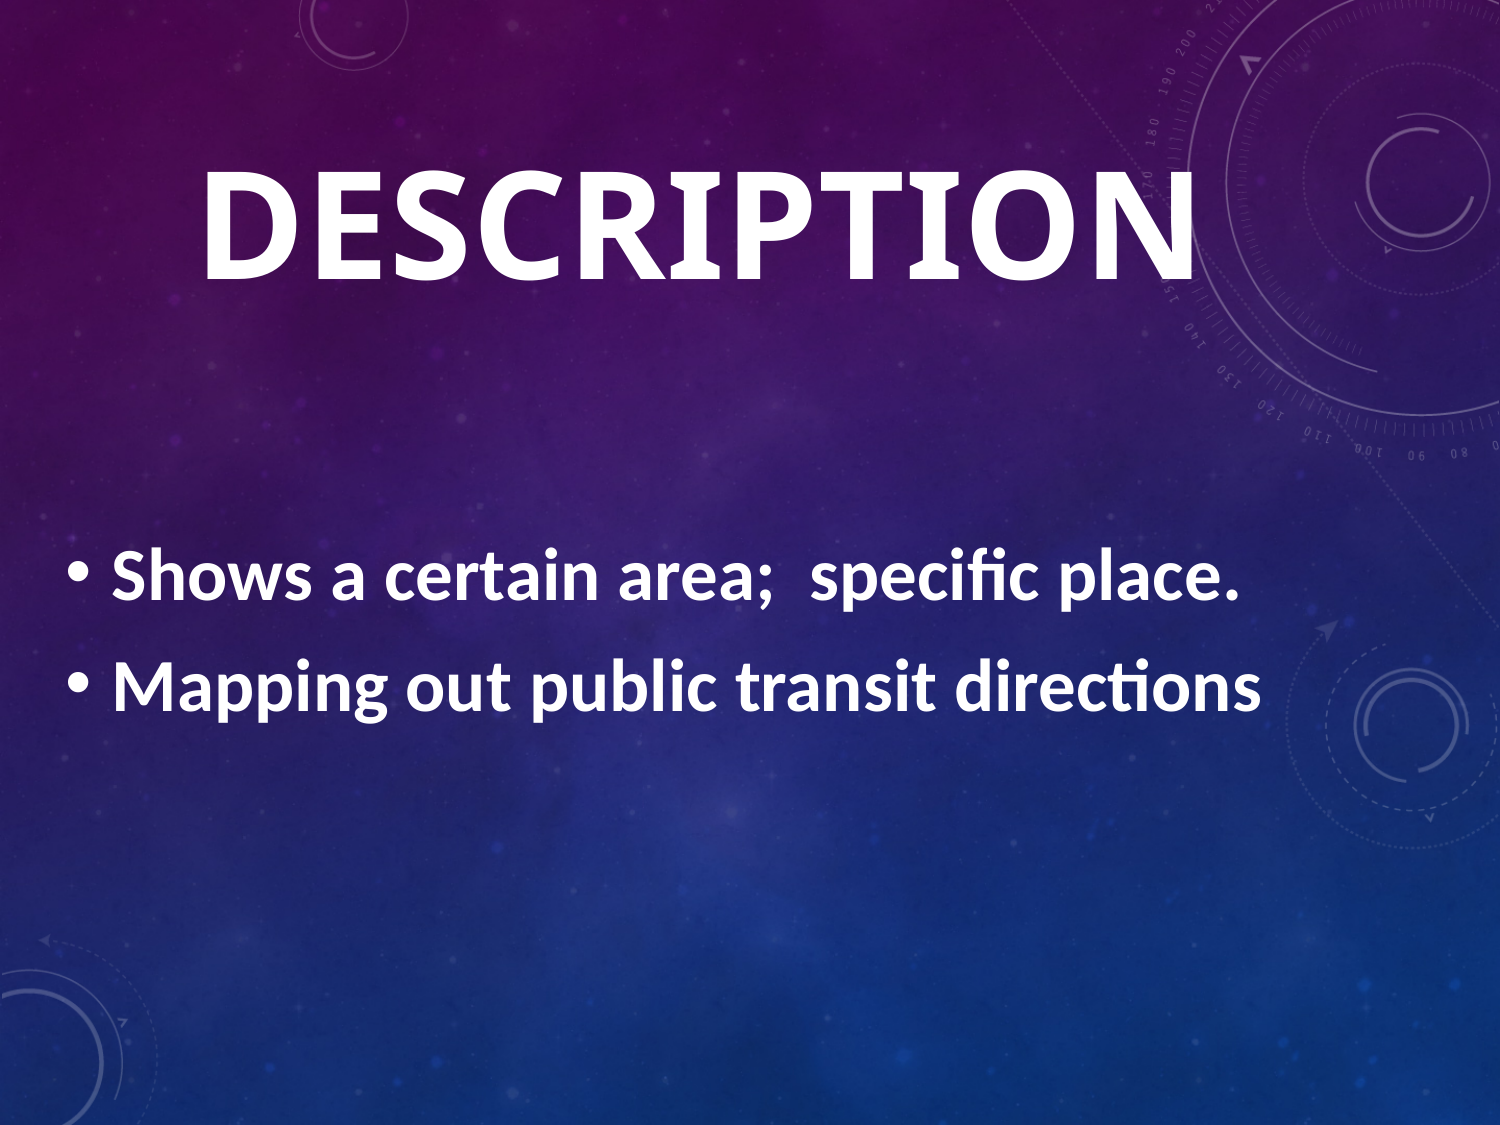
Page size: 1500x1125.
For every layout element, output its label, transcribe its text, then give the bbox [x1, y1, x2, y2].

list Shows a certain area; specific place. Mapping out public transit directions [50, 254, 1463, 998]
picture [0, 0, 1500, 1125]
title Description [62, 99, 1338, 254]
